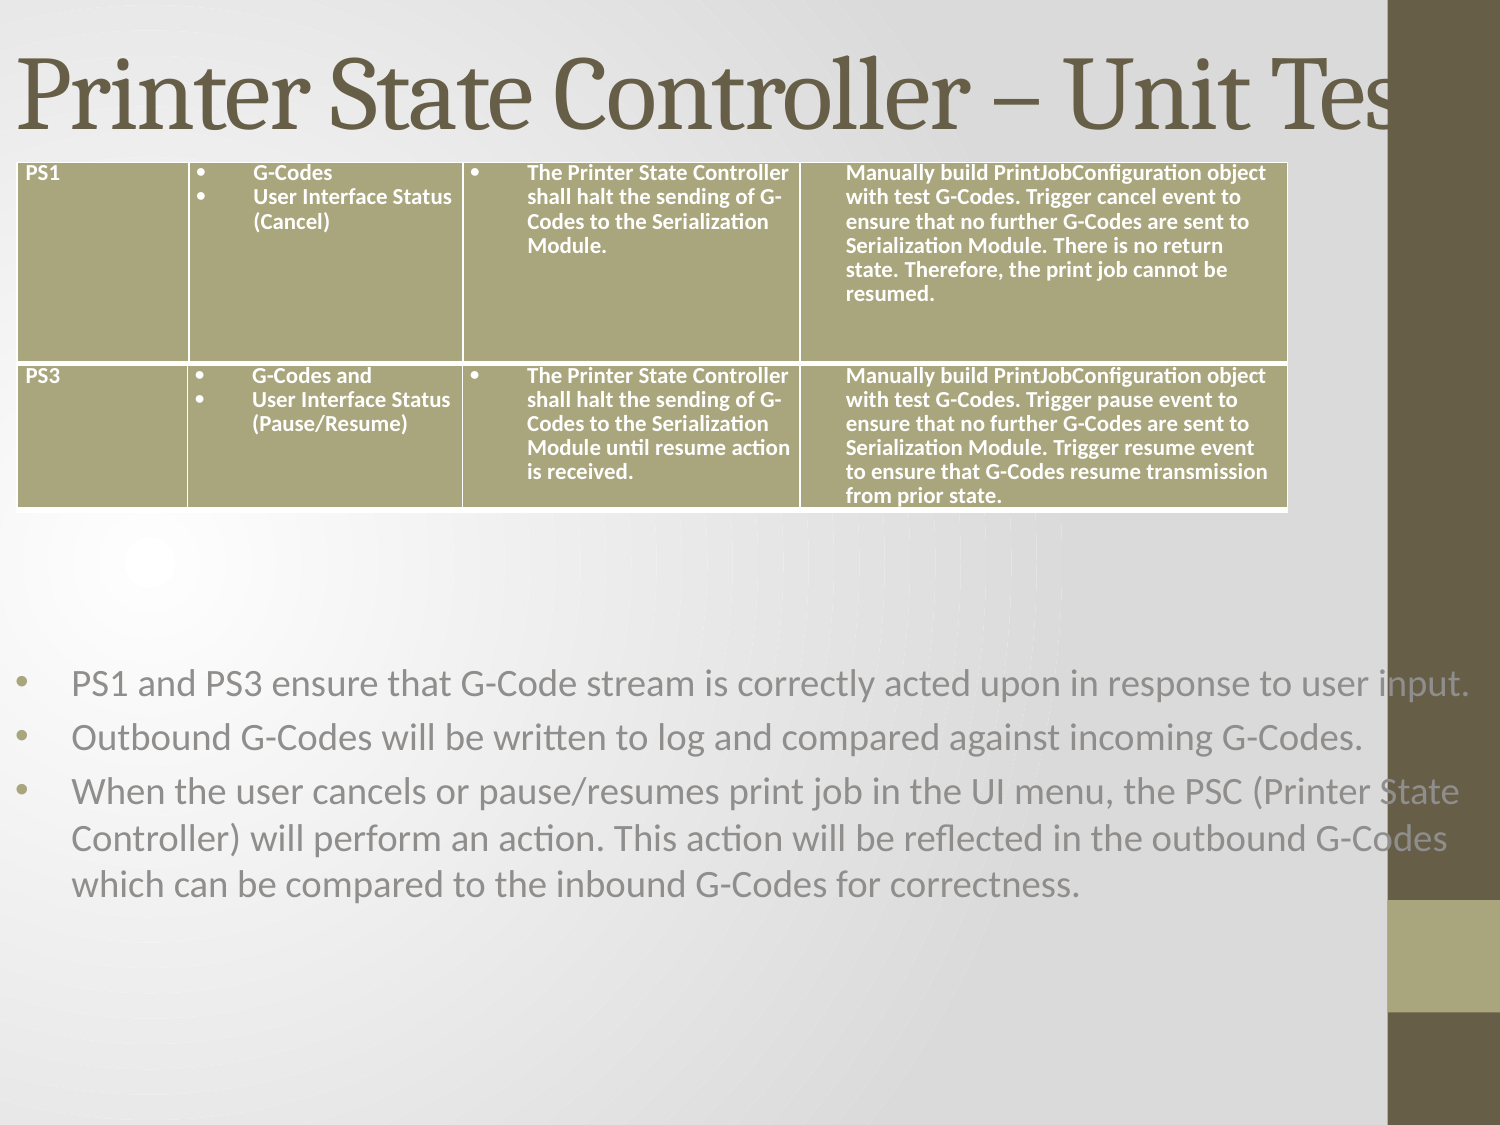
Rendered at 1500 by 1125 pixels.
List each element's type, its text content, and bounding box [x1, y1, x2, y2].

table_header G-Codes and User Interface Status (Pause/Resume) [188, 366, 462, 507]
title Printer State Controller – Unit Tests [0, 0, 1500, 159]
table_header Manually build PrintJobConfiguration object with test G-Codes. Trigger pause event to ensure that no further G-Codes are sent to Serialization Module. Trigger resume event to ensure that G-Codes resume transmission from prior state. [801, 366, 1287, 507]
table_header PS1 [18, 163, 188, 361]
table_header The Printer State Controller shall halt the sending of G-Codes to the Serialization Module until resume action is received. [463, 366, 799, 507]
table_header PS3 [18, 366, 187, 507]
subtitle PS1 and PS3 ensure that G-Code stream is correctly acted upon in response to user input. Outbound G-Codes will be written to log and compared against incoming G-Codes. When the user cancels or pause/resumes print job in the UI menu, the PSC (Printer State Controller) will perform an action. This action will be reflected in the outbound G-Codes which can be compared to the inbound G-Codes for correctness. [0, 650, 1500, 960]
table_header The Printer State Controller shall halt the sending of G-Codes to the Serialization Module. [464, 163, 799, 361]
table_header G-Codes User Interface Status (Cancel) [190, 163, 462, 361]
table_header Manually build PrintJobConfiguration object with test G-Codes. Trigger cancel event to ensure that no further G-Codes are sent to Serialization Module. There is no return state. Therefore, the print job cannot be resumed. [801, 163, 1287, 361]
